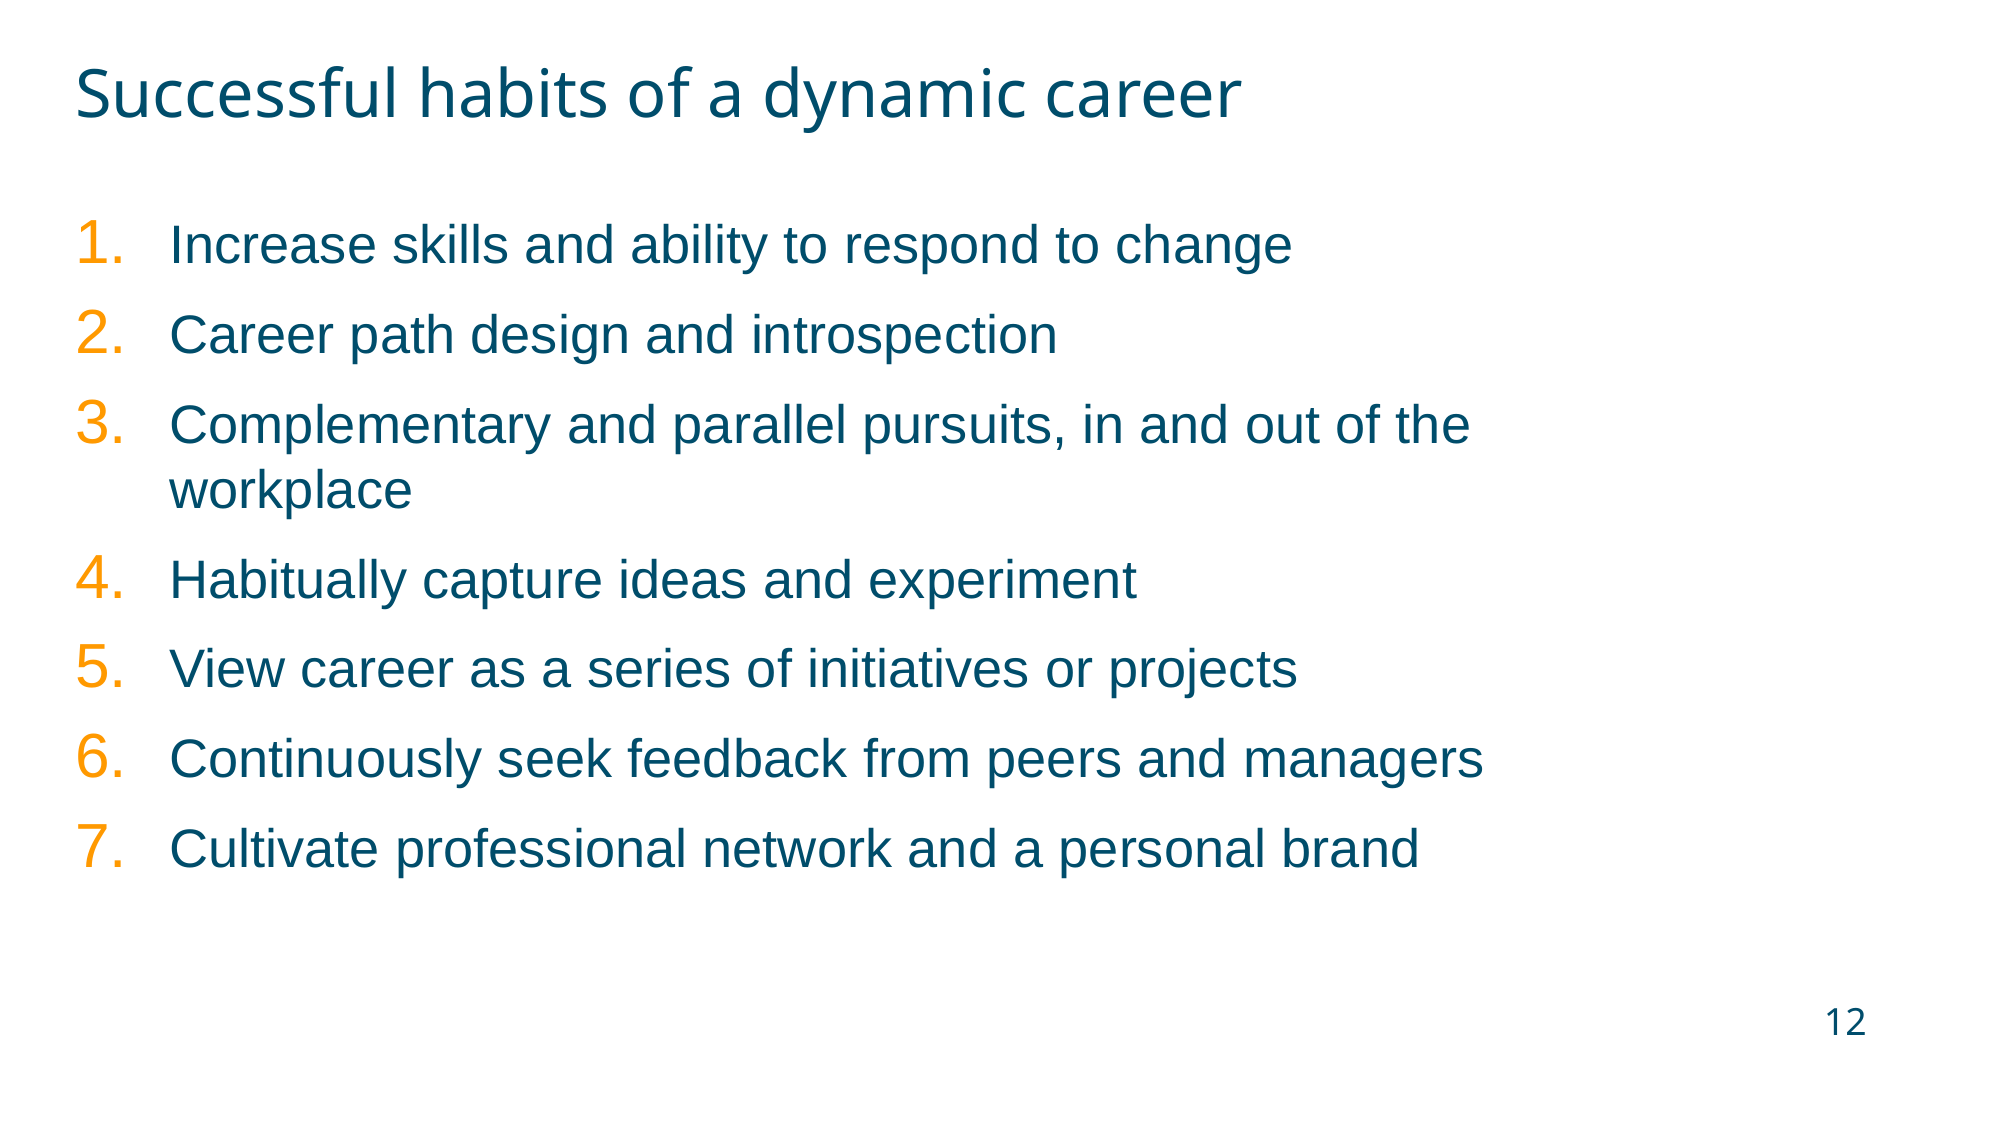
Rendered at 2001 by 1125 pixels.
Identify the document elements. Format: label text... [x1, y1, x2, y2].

list Increase skills and ability to respond to change Career path design and introspection Complementary and parallel pursuits, in and out of the workplace Habitually capture ideas and experiment View career as a series of initiatives or projects Continuously seek feedback from peers and managers Cultivate professional network and a personal brand [75, 209, 1688, 938]
text_box 12 [1809, 990, 1897, 1051]
title Successful habits of a dynamic career [75, 60, 1925, 195]
